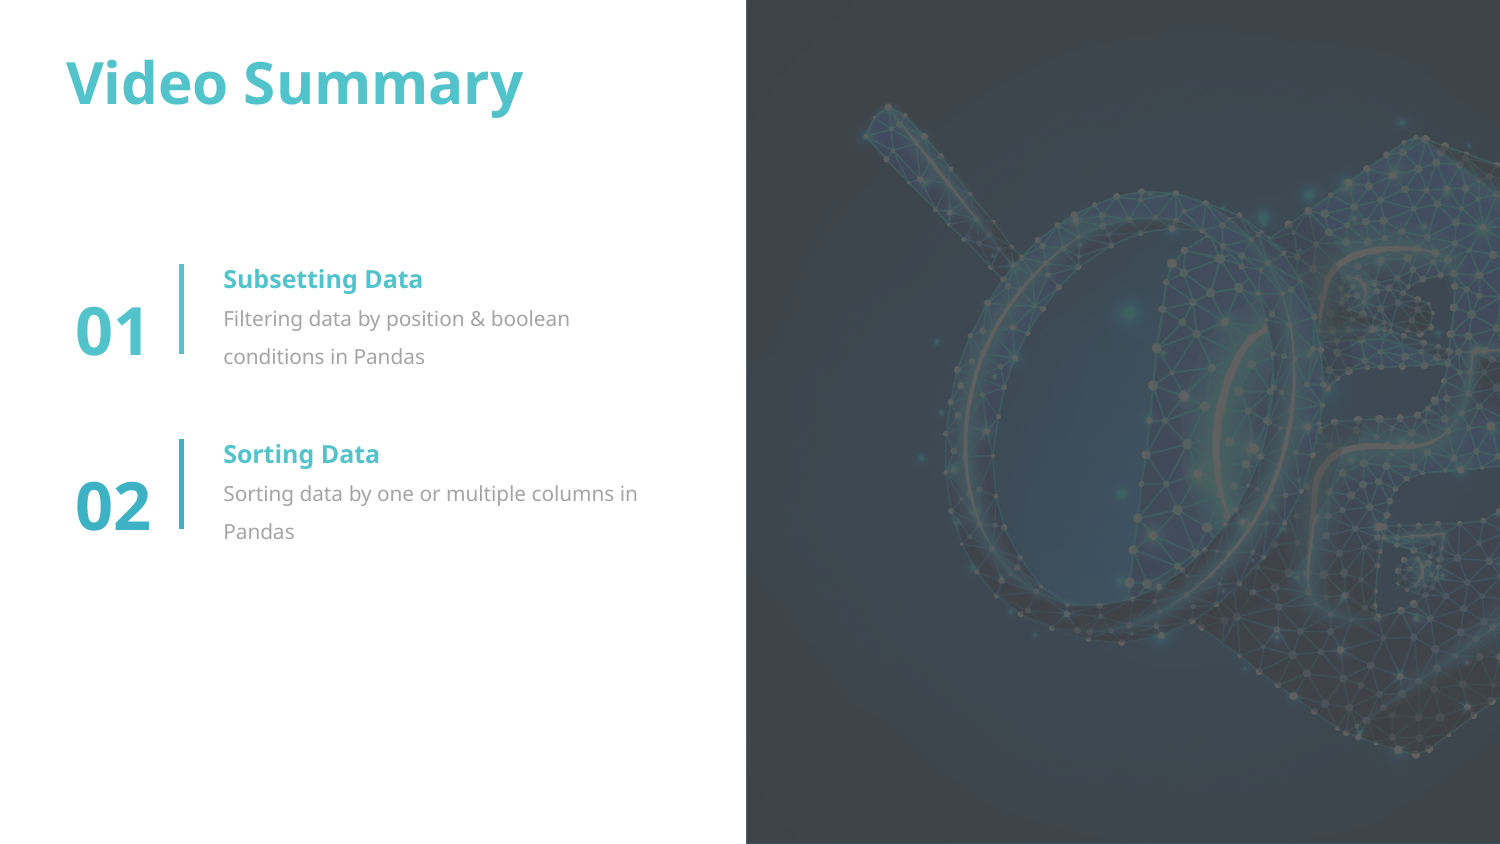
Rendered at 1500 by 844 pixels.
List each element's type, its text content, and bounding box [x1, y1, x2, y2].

text_box Video Summary [66, 46, 689, 117]
text_box 02 [60, 415, 167, 552]
picture [746, 0, 1500, 844]
text_box 01 [60, 240, 167, 377]
text_box Sorting Data Sorting data by one or multiple columns in Pandas [208, 415, 689, 552]
text_box Subsetting Data Filtering data by position & boolean conditions in Pandas [208, 240, 689, 377]
